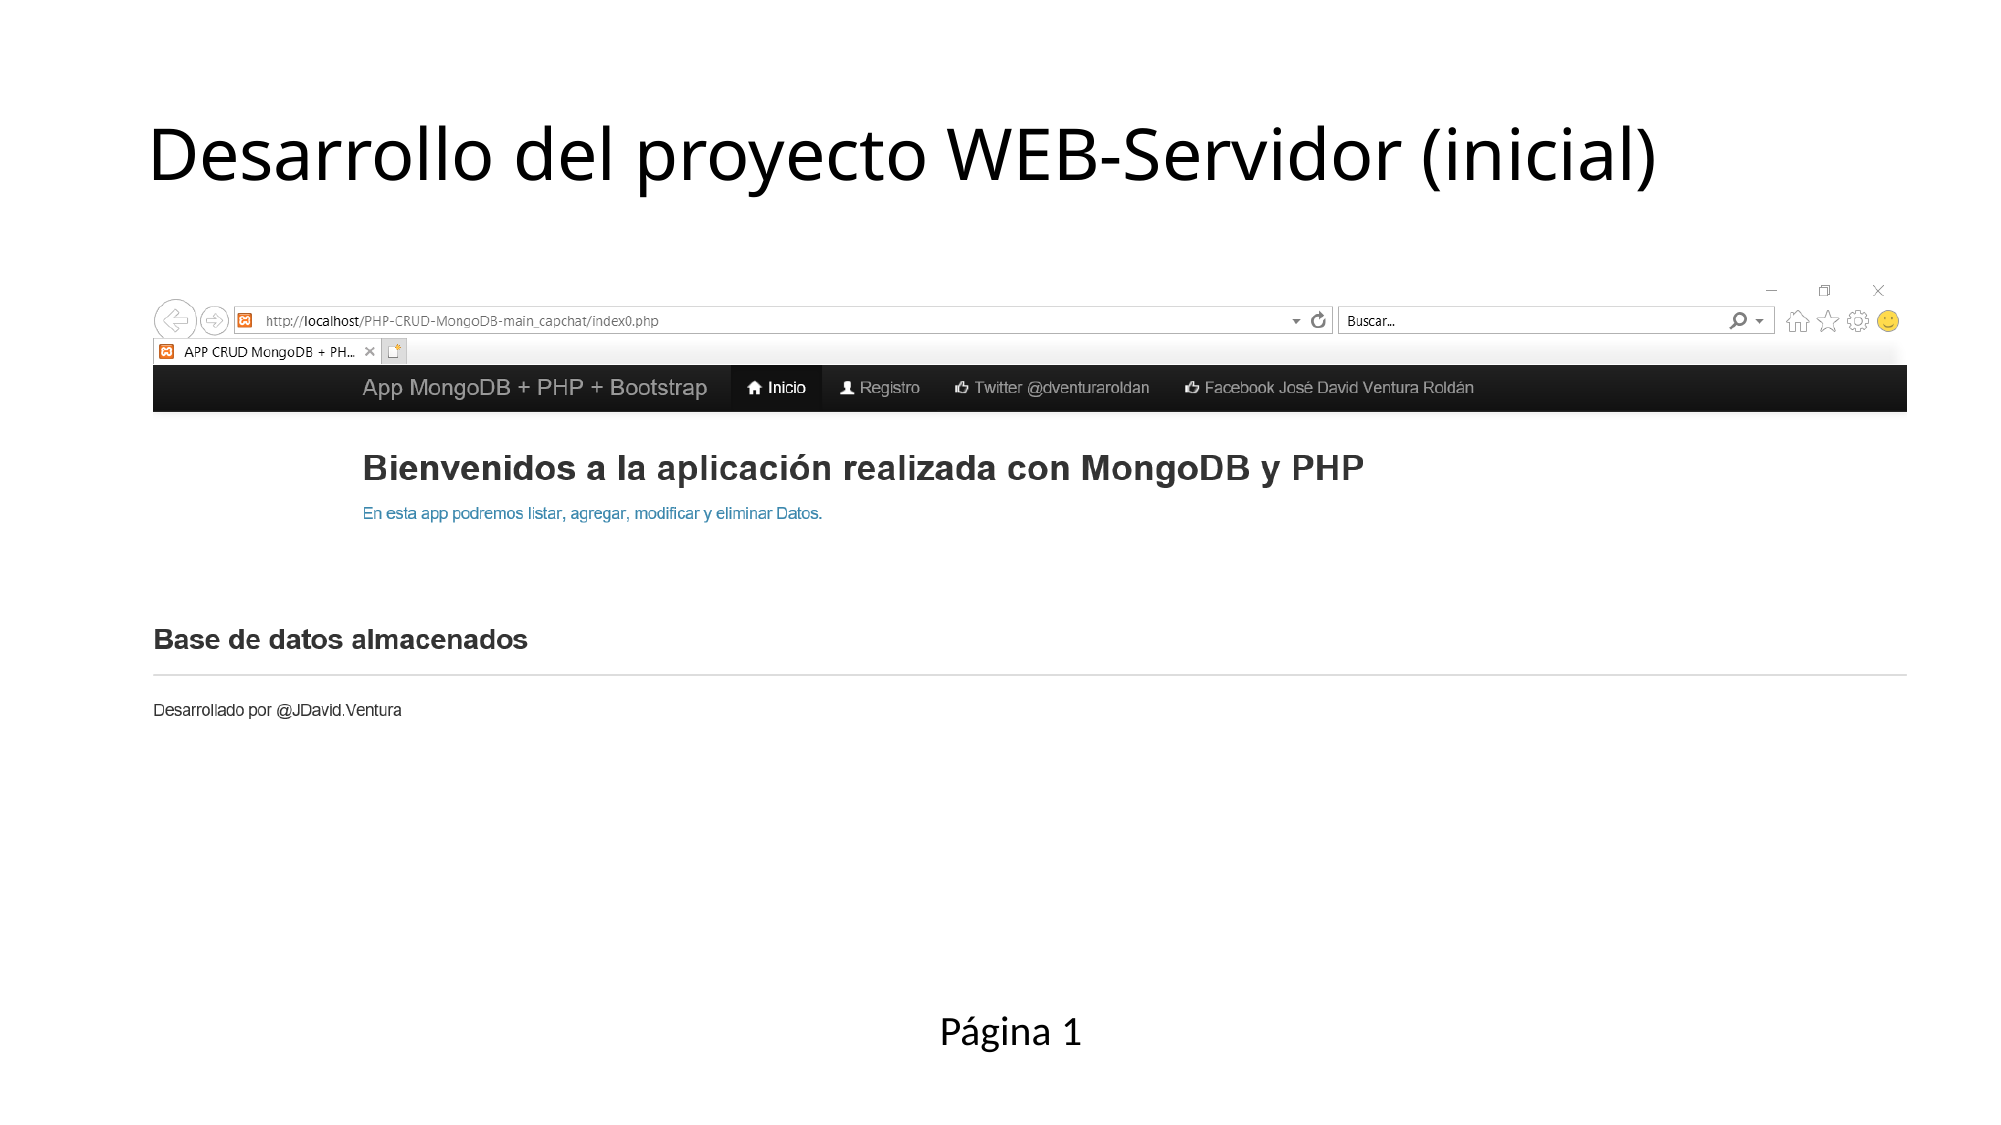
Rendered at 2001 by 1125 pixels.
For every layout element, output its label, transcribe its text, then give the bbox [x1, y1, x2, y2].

title Desarrollo del proyecto WEB-Servidor (inicial) [132, 53, 1891, 204]
picture [153, 274, 1907, 781]
subtitle Página 1 [132, 1001, 1891, 1072]
